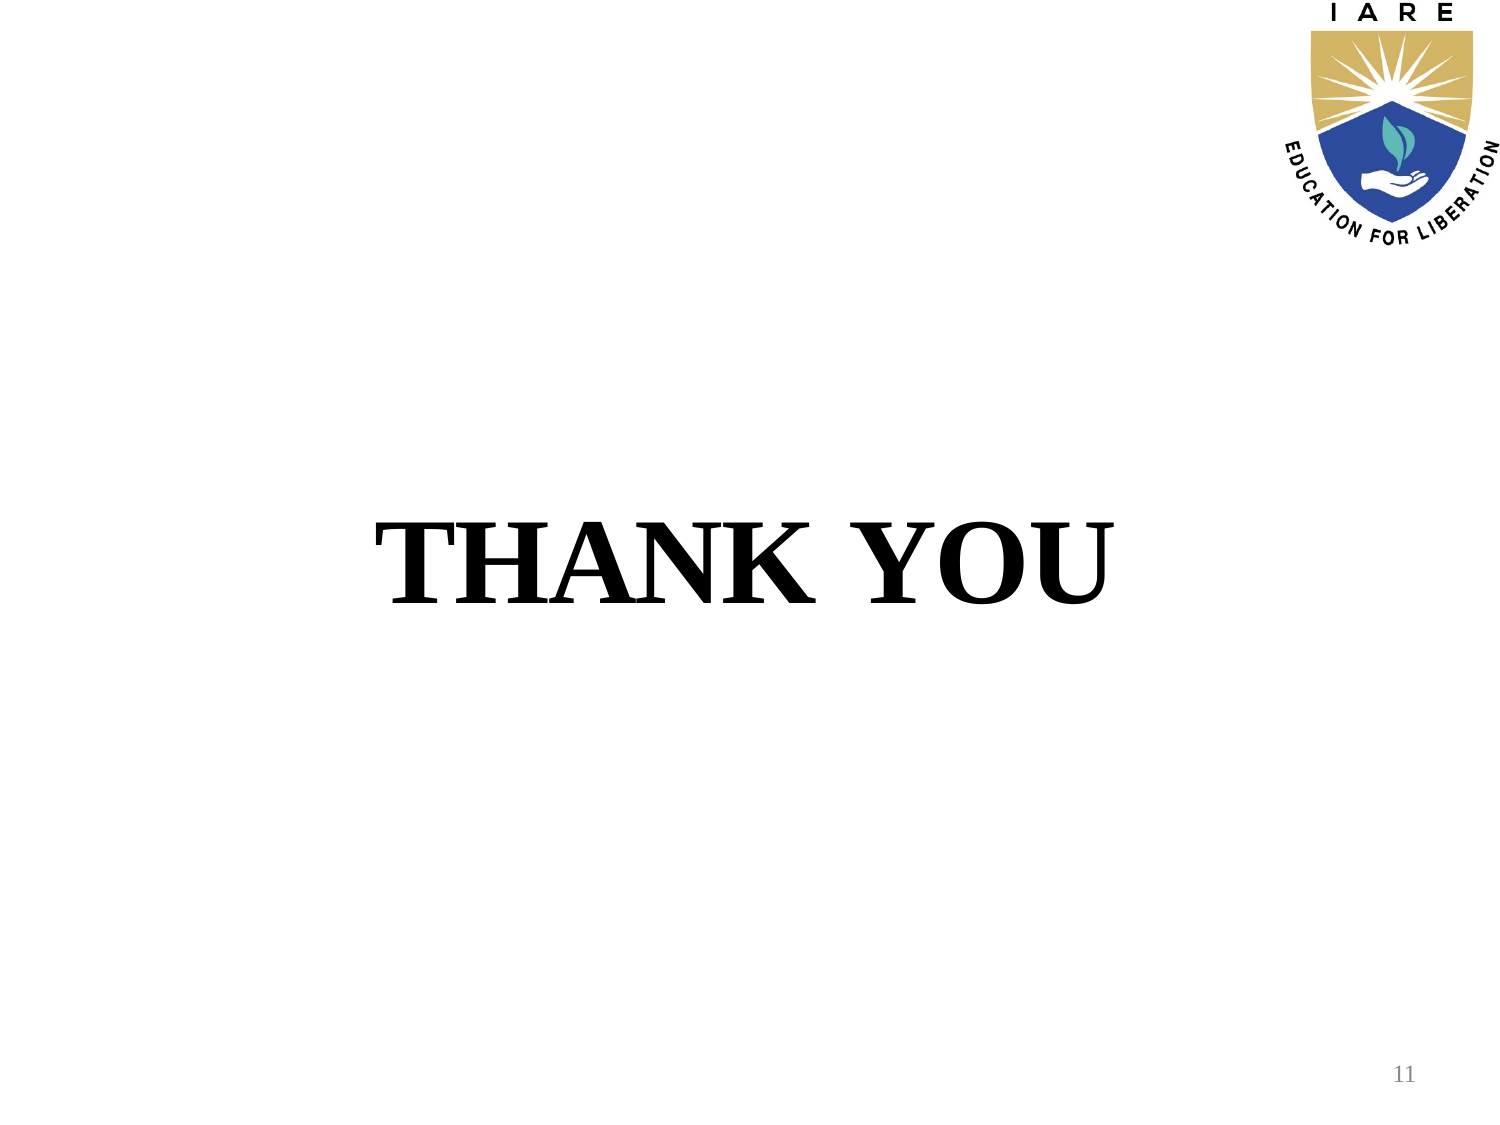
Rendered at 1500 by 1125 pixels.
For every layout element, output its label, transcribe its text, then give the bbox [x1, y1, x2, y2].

slide_number 11 [1385, 1057, 1421, 1088]
title THANK YOU [372, 479, 1128, 633]
picture [1281, 0, 1500, 246]
